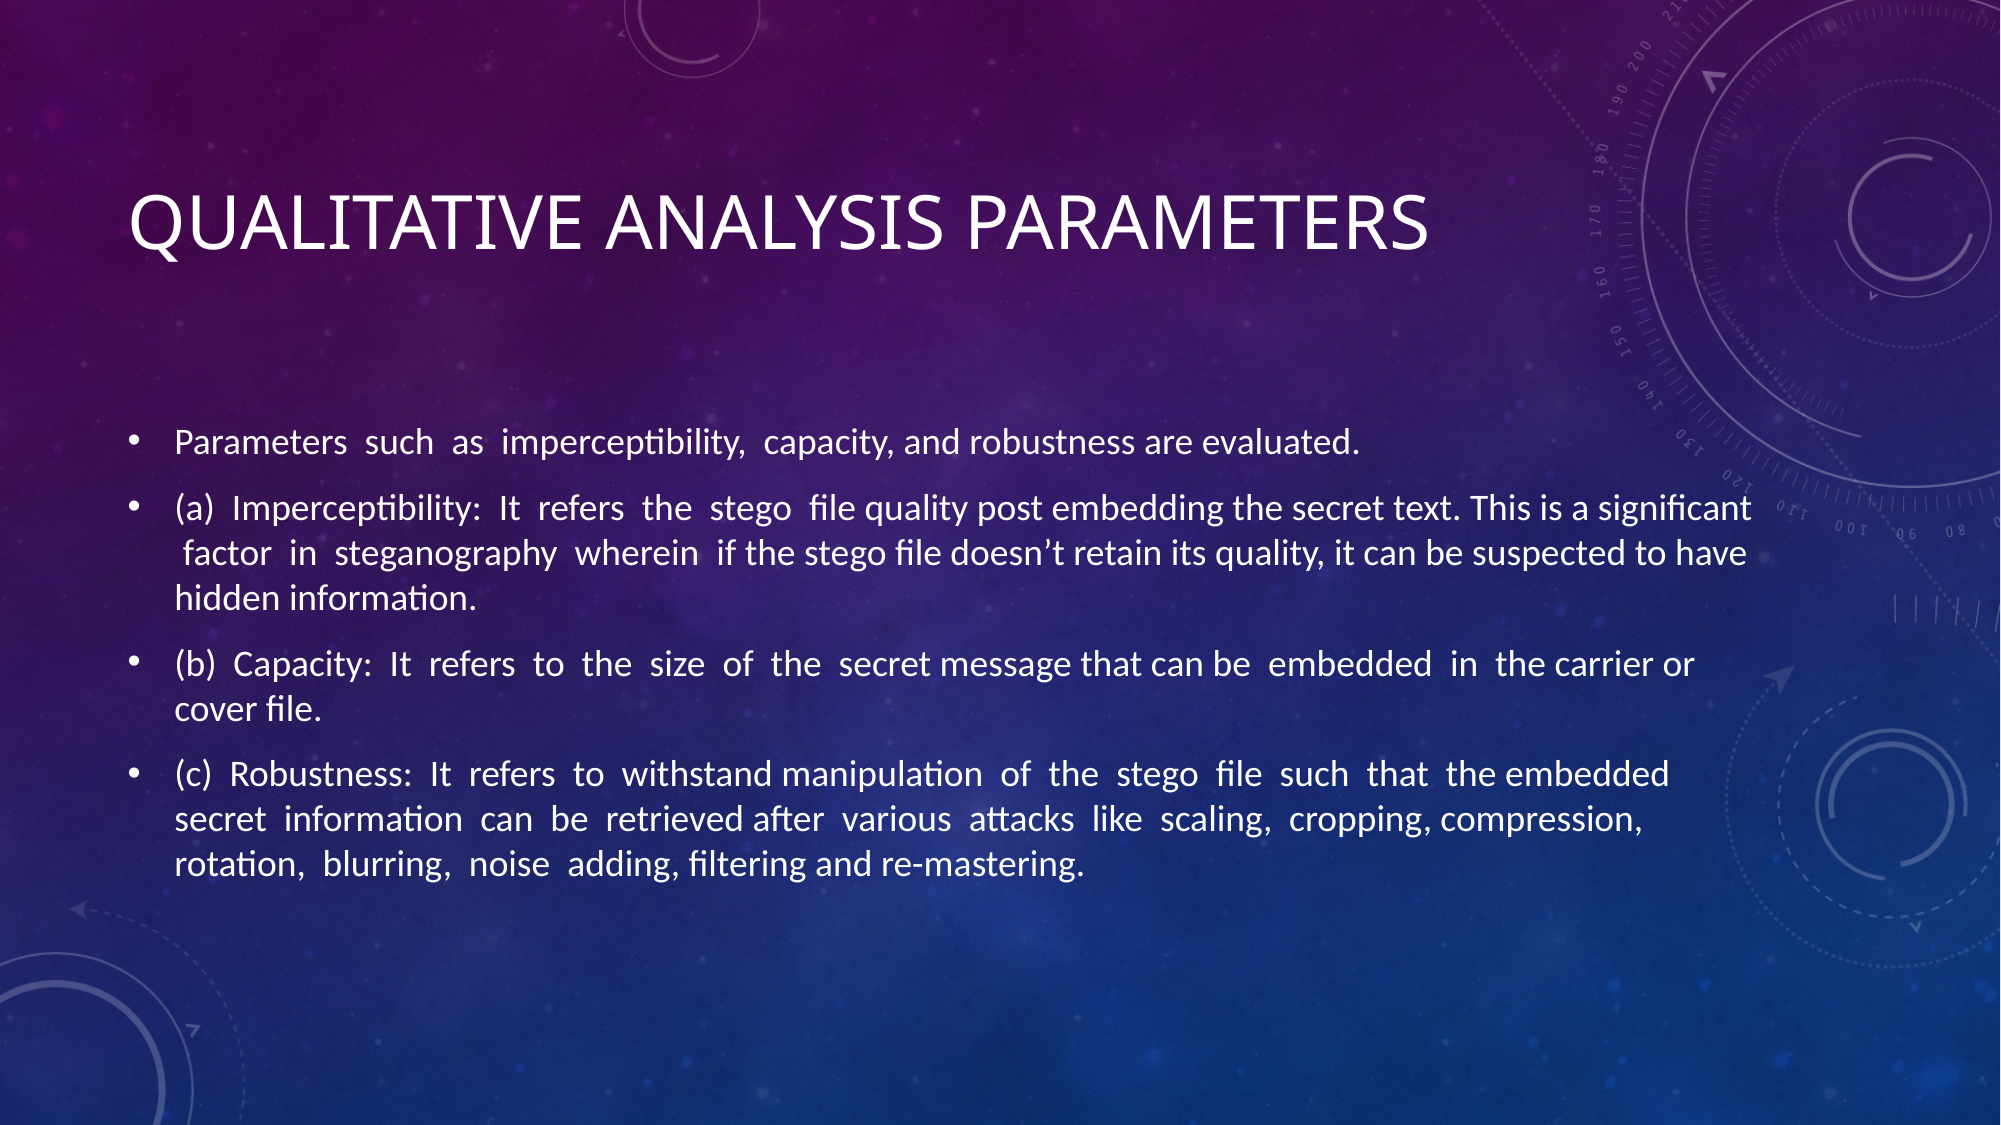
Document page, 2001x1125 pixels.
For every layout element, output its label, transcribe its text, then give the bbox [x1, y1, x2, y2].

picture [0, 0, 2001, 1125]
list Parameters such as imperceptibility, capacity, and robustness are evaluated. (a) Imperceptibility: It refers the stego file quality post embedding the secret text. This is a significant factor in steganography wherein if the stego file doesn’t retain its quality, it can be suspected to have hidden information. (b) Capacity: It refers to the size of the secret message that can be embedded in the carrier or cover file. (c) Robustness: It refers to withstand manipulation of the stego file such that the embedded secret information can be retrieved after various attacks like scaling, cropping, compression, rotation, blurring, noise adding, filtering and re-mastering. [112, 351, 1775, 950]
title Qualitative analysis parameters [112, 99, 1775, 339]
